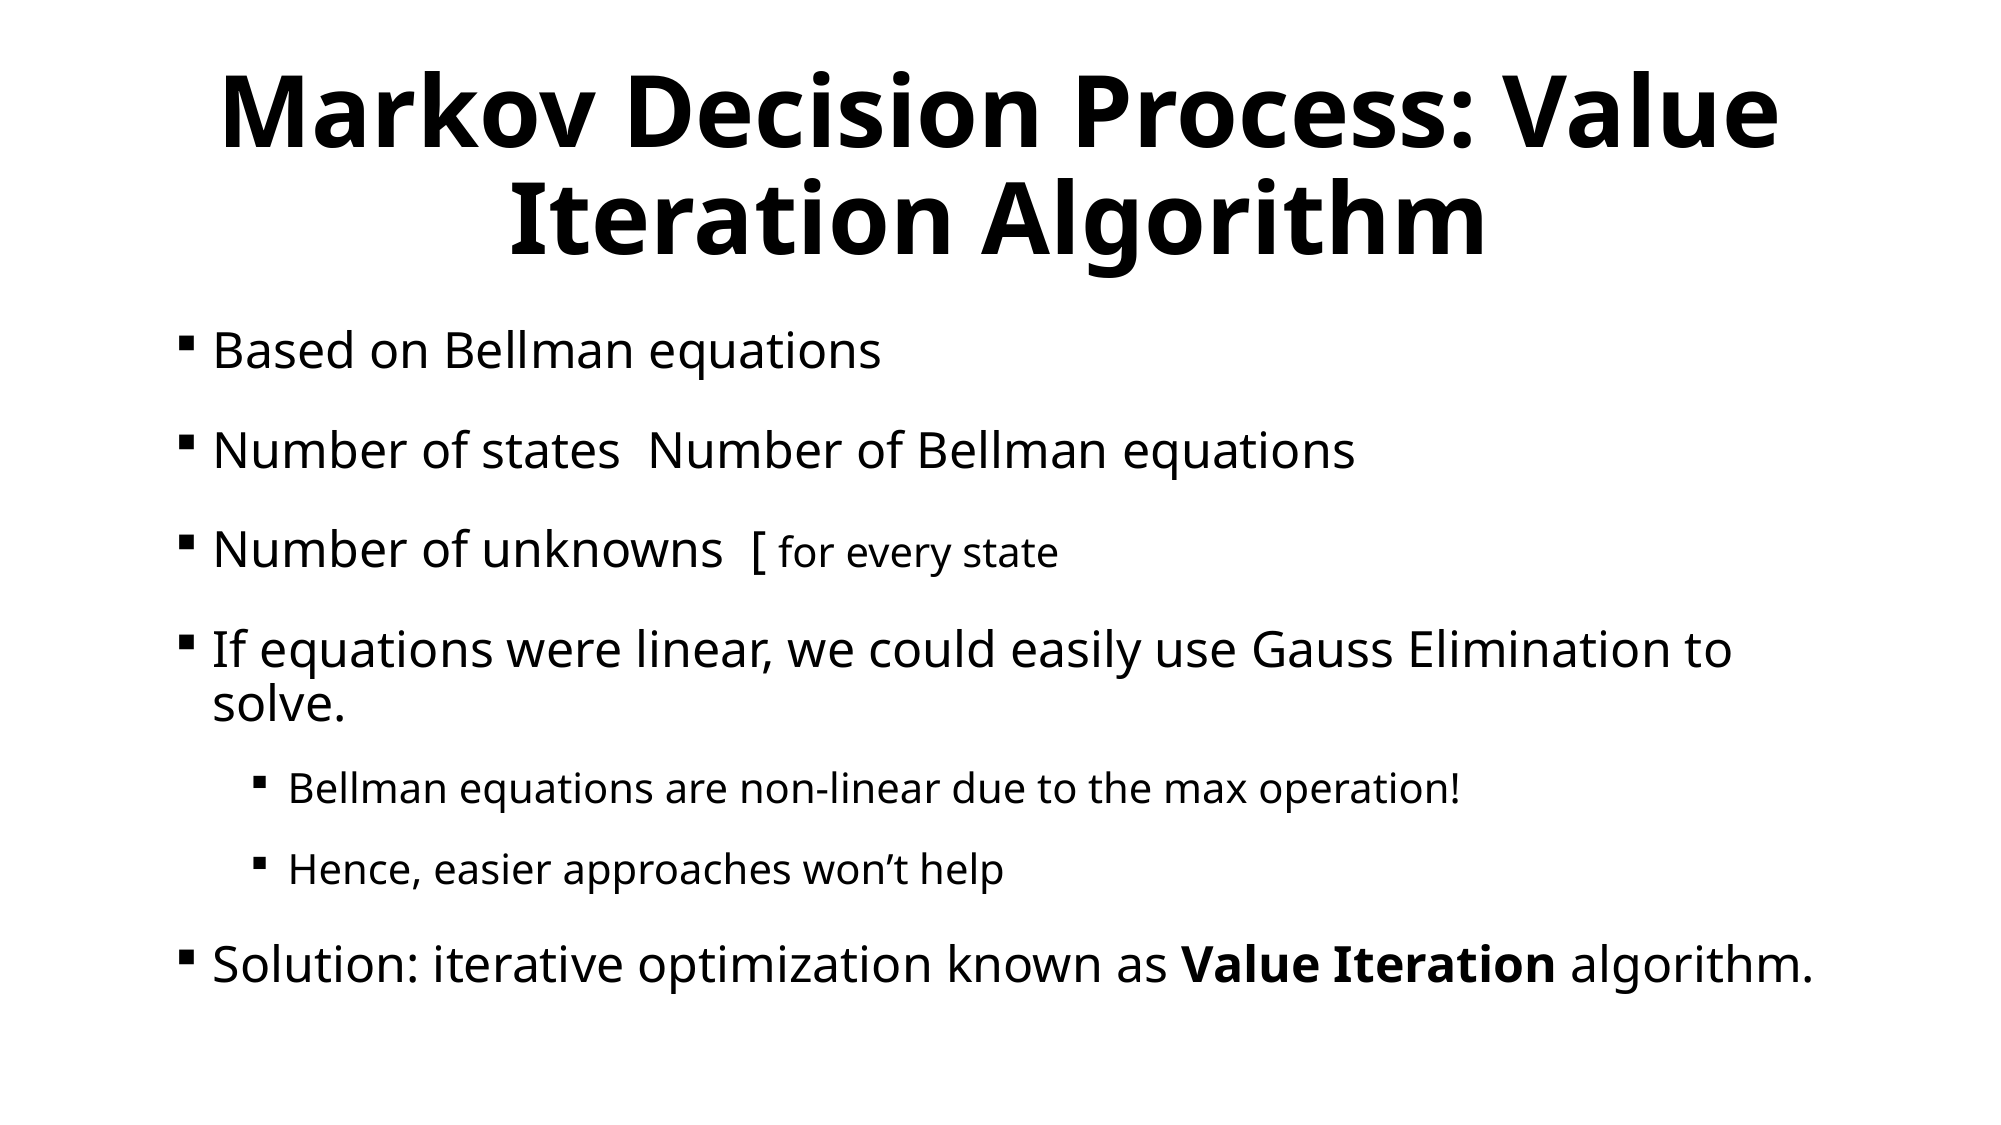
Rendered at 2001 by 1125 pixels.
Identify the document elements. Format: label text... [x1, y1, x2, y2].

title Markov Decision Process: Value Iteration Algorithm [137, 59, 1863, 278]
